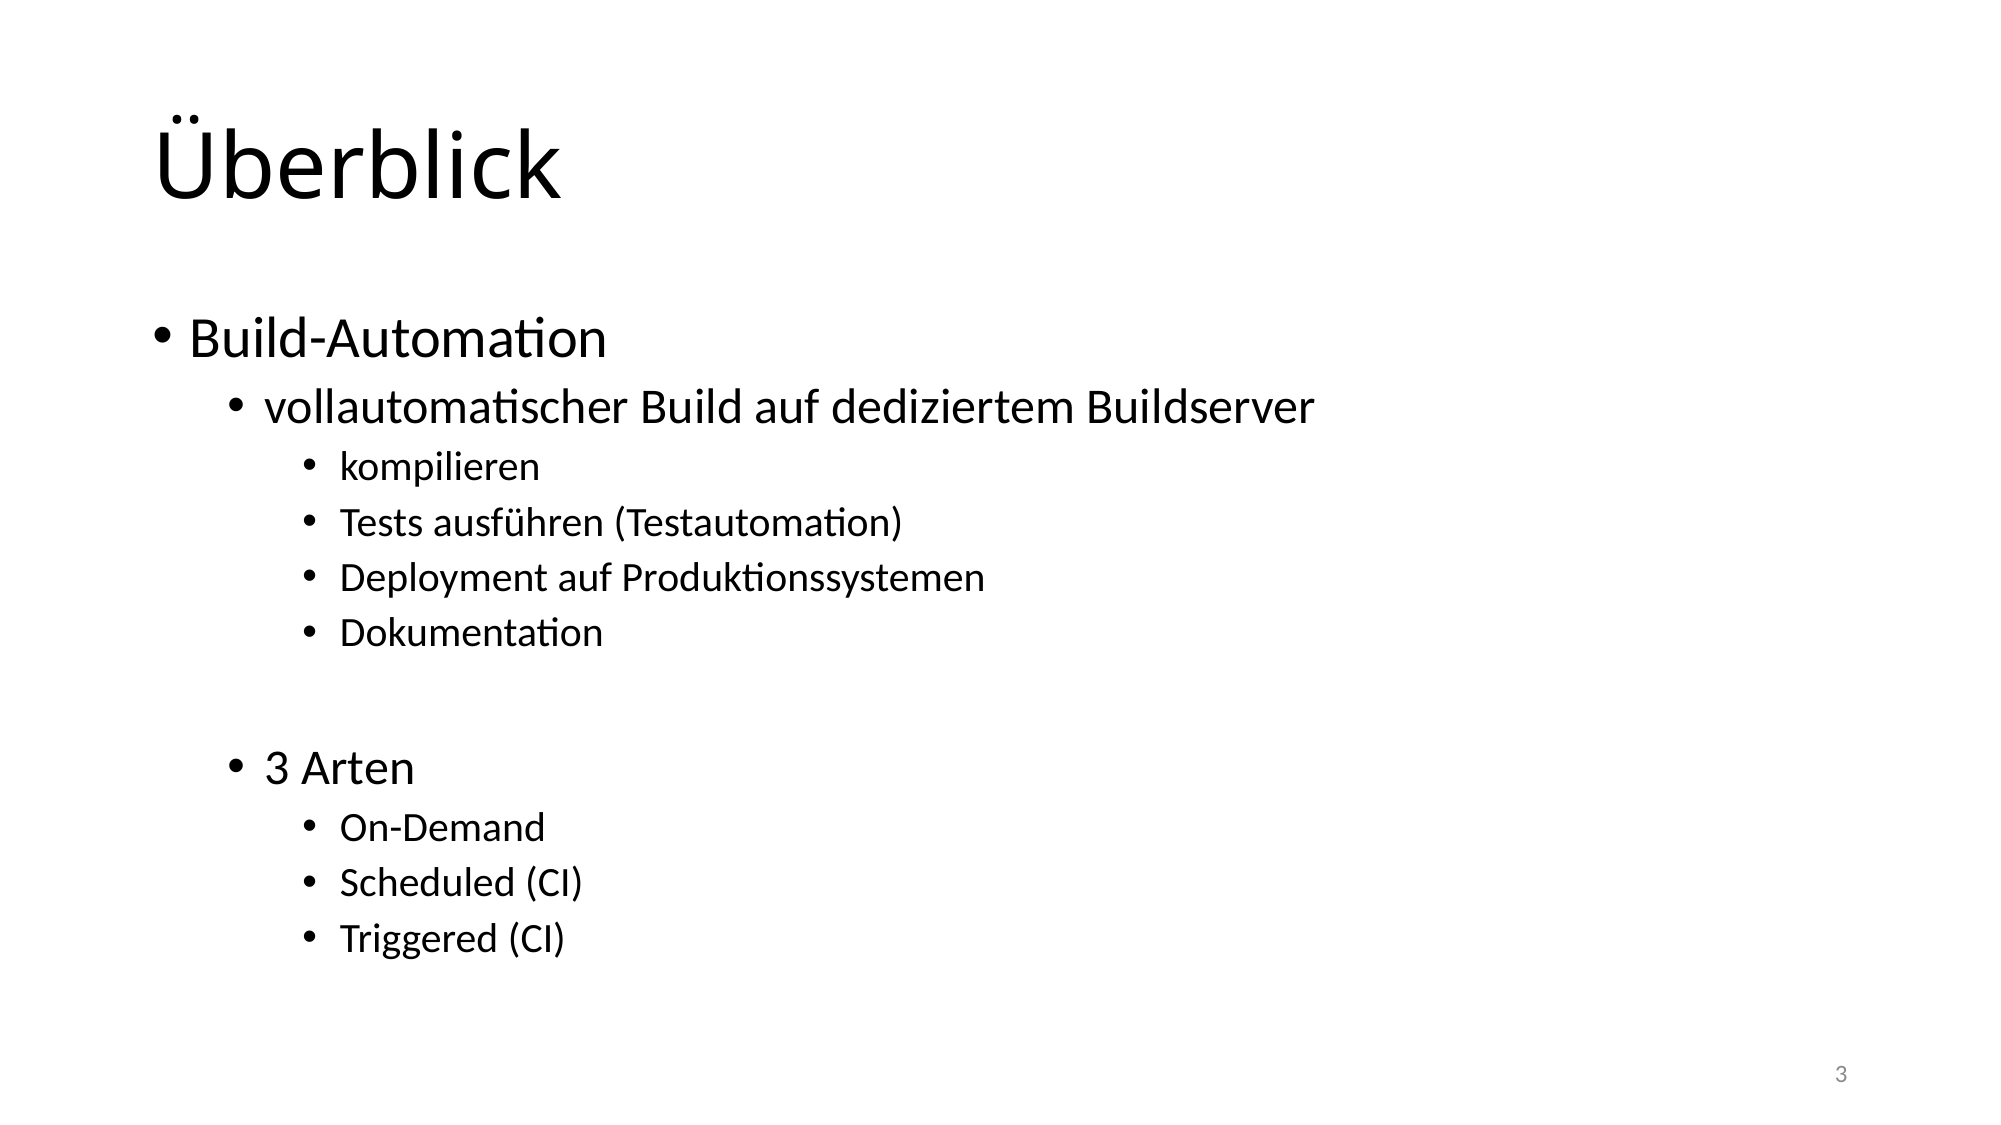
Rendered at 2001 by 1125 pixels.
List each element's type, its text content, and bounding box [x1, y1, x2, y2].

list Build-Automation vollautomatischer Build auf dediziertem Buildserver kompilieren Tests ausführen (Testautomation) Deployment auf Produktionssystemen Dokumentation 3 Arten On-Demand Scheduled (CI) Triggered (CI) [137, 299, 1863, 1014]
title Überblick [137, 59, 1863, 278]
slide_number 3 [1412, 1042, 1863, 1103]
